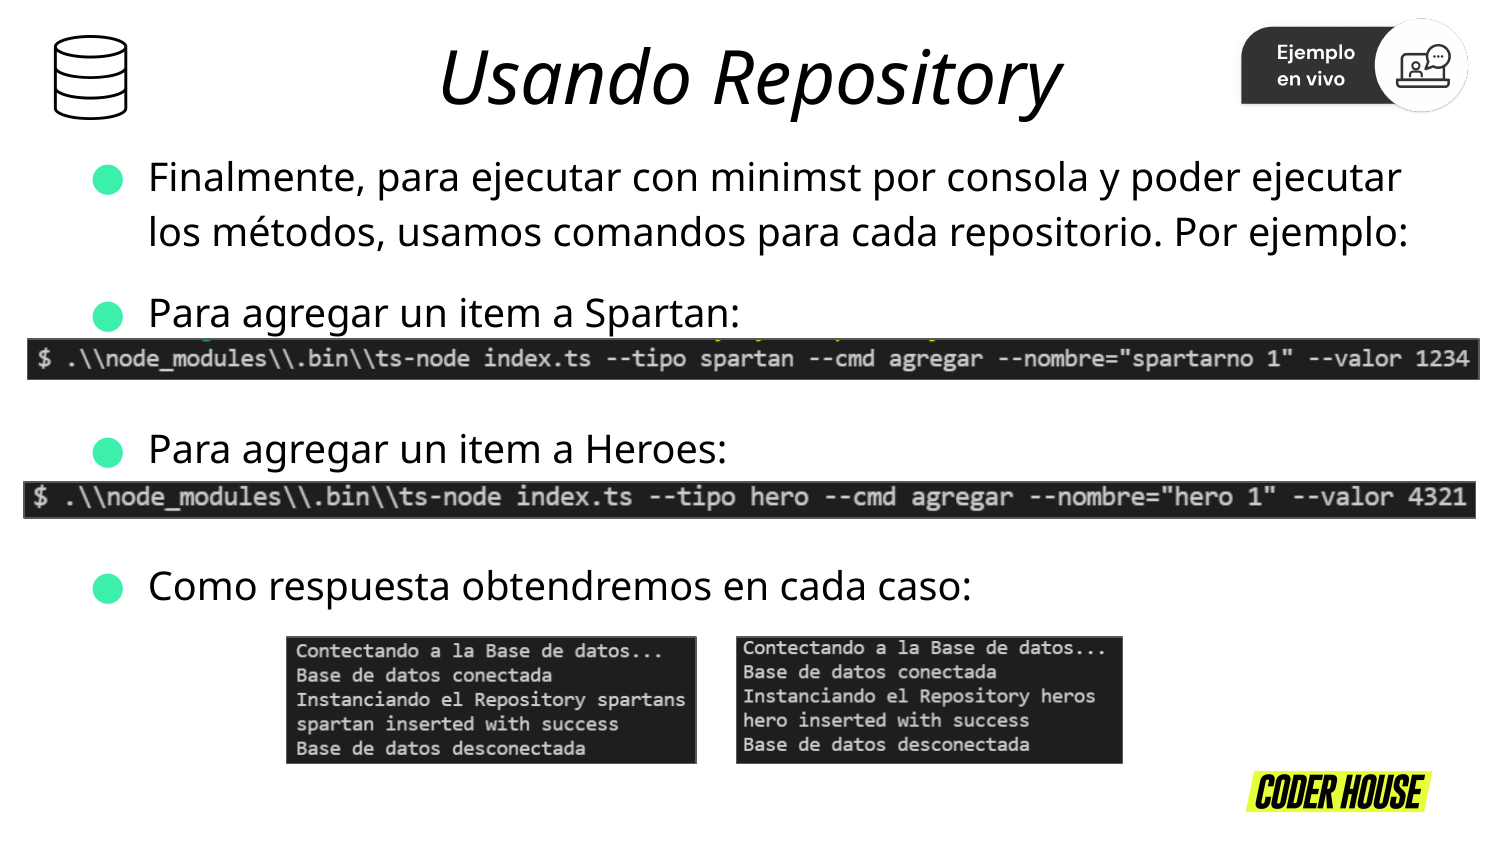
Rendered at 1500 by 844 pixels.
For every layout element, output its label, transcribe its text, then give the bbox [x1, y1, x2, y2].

picture [27, 339, 1479, 380]
picture [1241, 764, 1437, 819]
picture [287, 637, 696, 764]
text_box Finalmente, para ejecutar con minimst por consola y poder ejecutar los métodos, usamos comandos para cada repositorio. Por ejemplo: Para agregar un item a Spartan: Para agregar un item a Heroes: Como respuesta obtendremos en cada caso: [57, 387, 1449, 481]
picture [737, 637, 1123, 764]
text_box Finalmente, para ejecutar con minimst por consola y poder ejecutar los métodos, usamos comandos para cada repositorio. Por ejemplo: Para agregar un item a Spartan: Para agregar un item a Heroes: Como respuesta obtendremos en cada caso: [57, 527, 1449, 623]
picture [24, 482, 1476, 518]
text_box Usando Repository [193, 14, 1307, 129]
text_box Finalmente, para ejecutar con minimst por consola y poder ejecutar los métodos, usamos comandos para cada repositorio. Por ejemplo: Para agregar un item a Spartan: Para agregar un item a Heroes: Como respuesta obtendremos en cada caso: [57, 129, 1449, 338]
picture [1220, 12, 1489, 118]
picture [48, 35, 134, 120]
